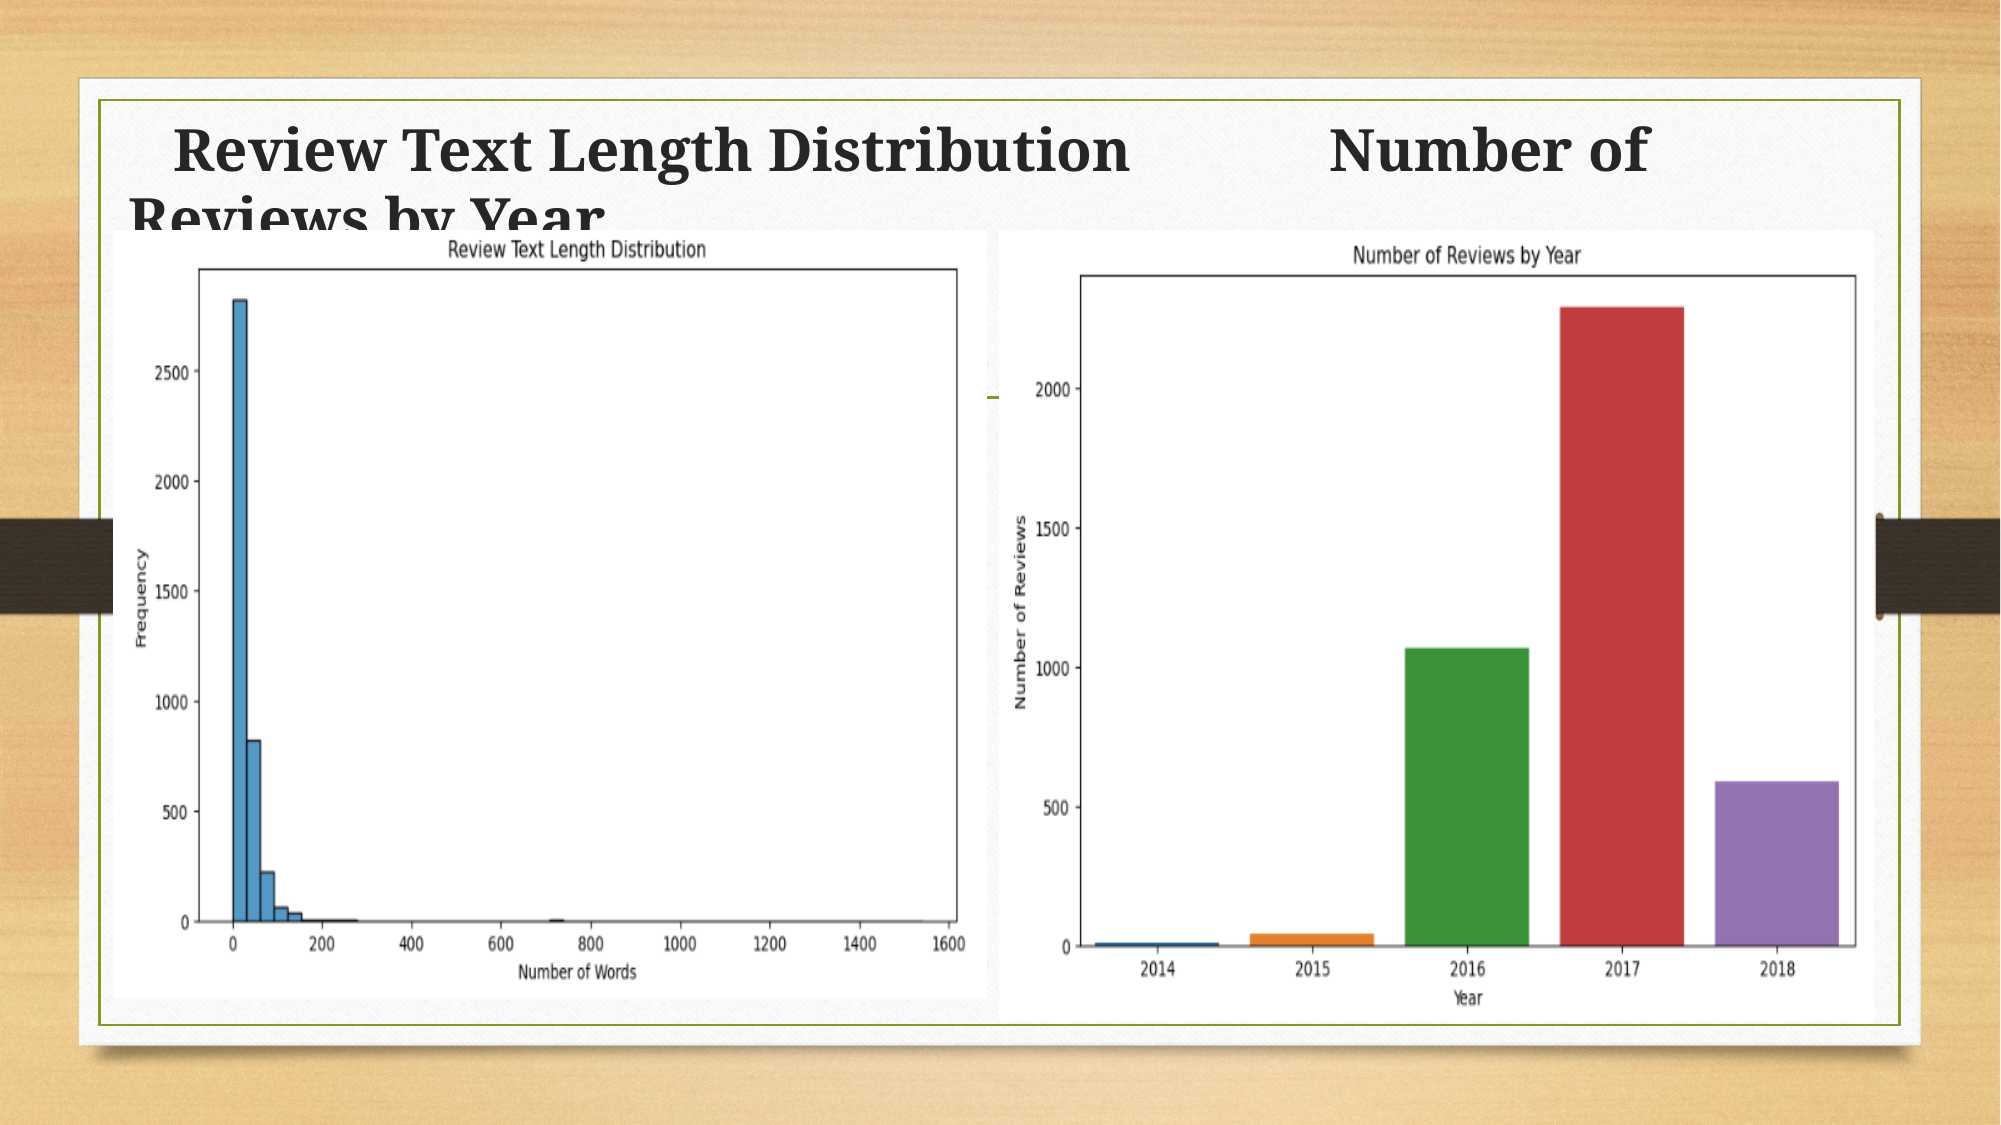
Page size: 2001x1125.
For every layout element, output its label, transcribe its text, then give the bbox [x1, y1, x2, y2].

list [112, 230, 988, 998]
title Review Text Length Distribution Number of Reviews by Year [113, 104, 1898, 261]
picture [0, 0, 2001, 1125]
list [999, 230, 1875, 1021]
